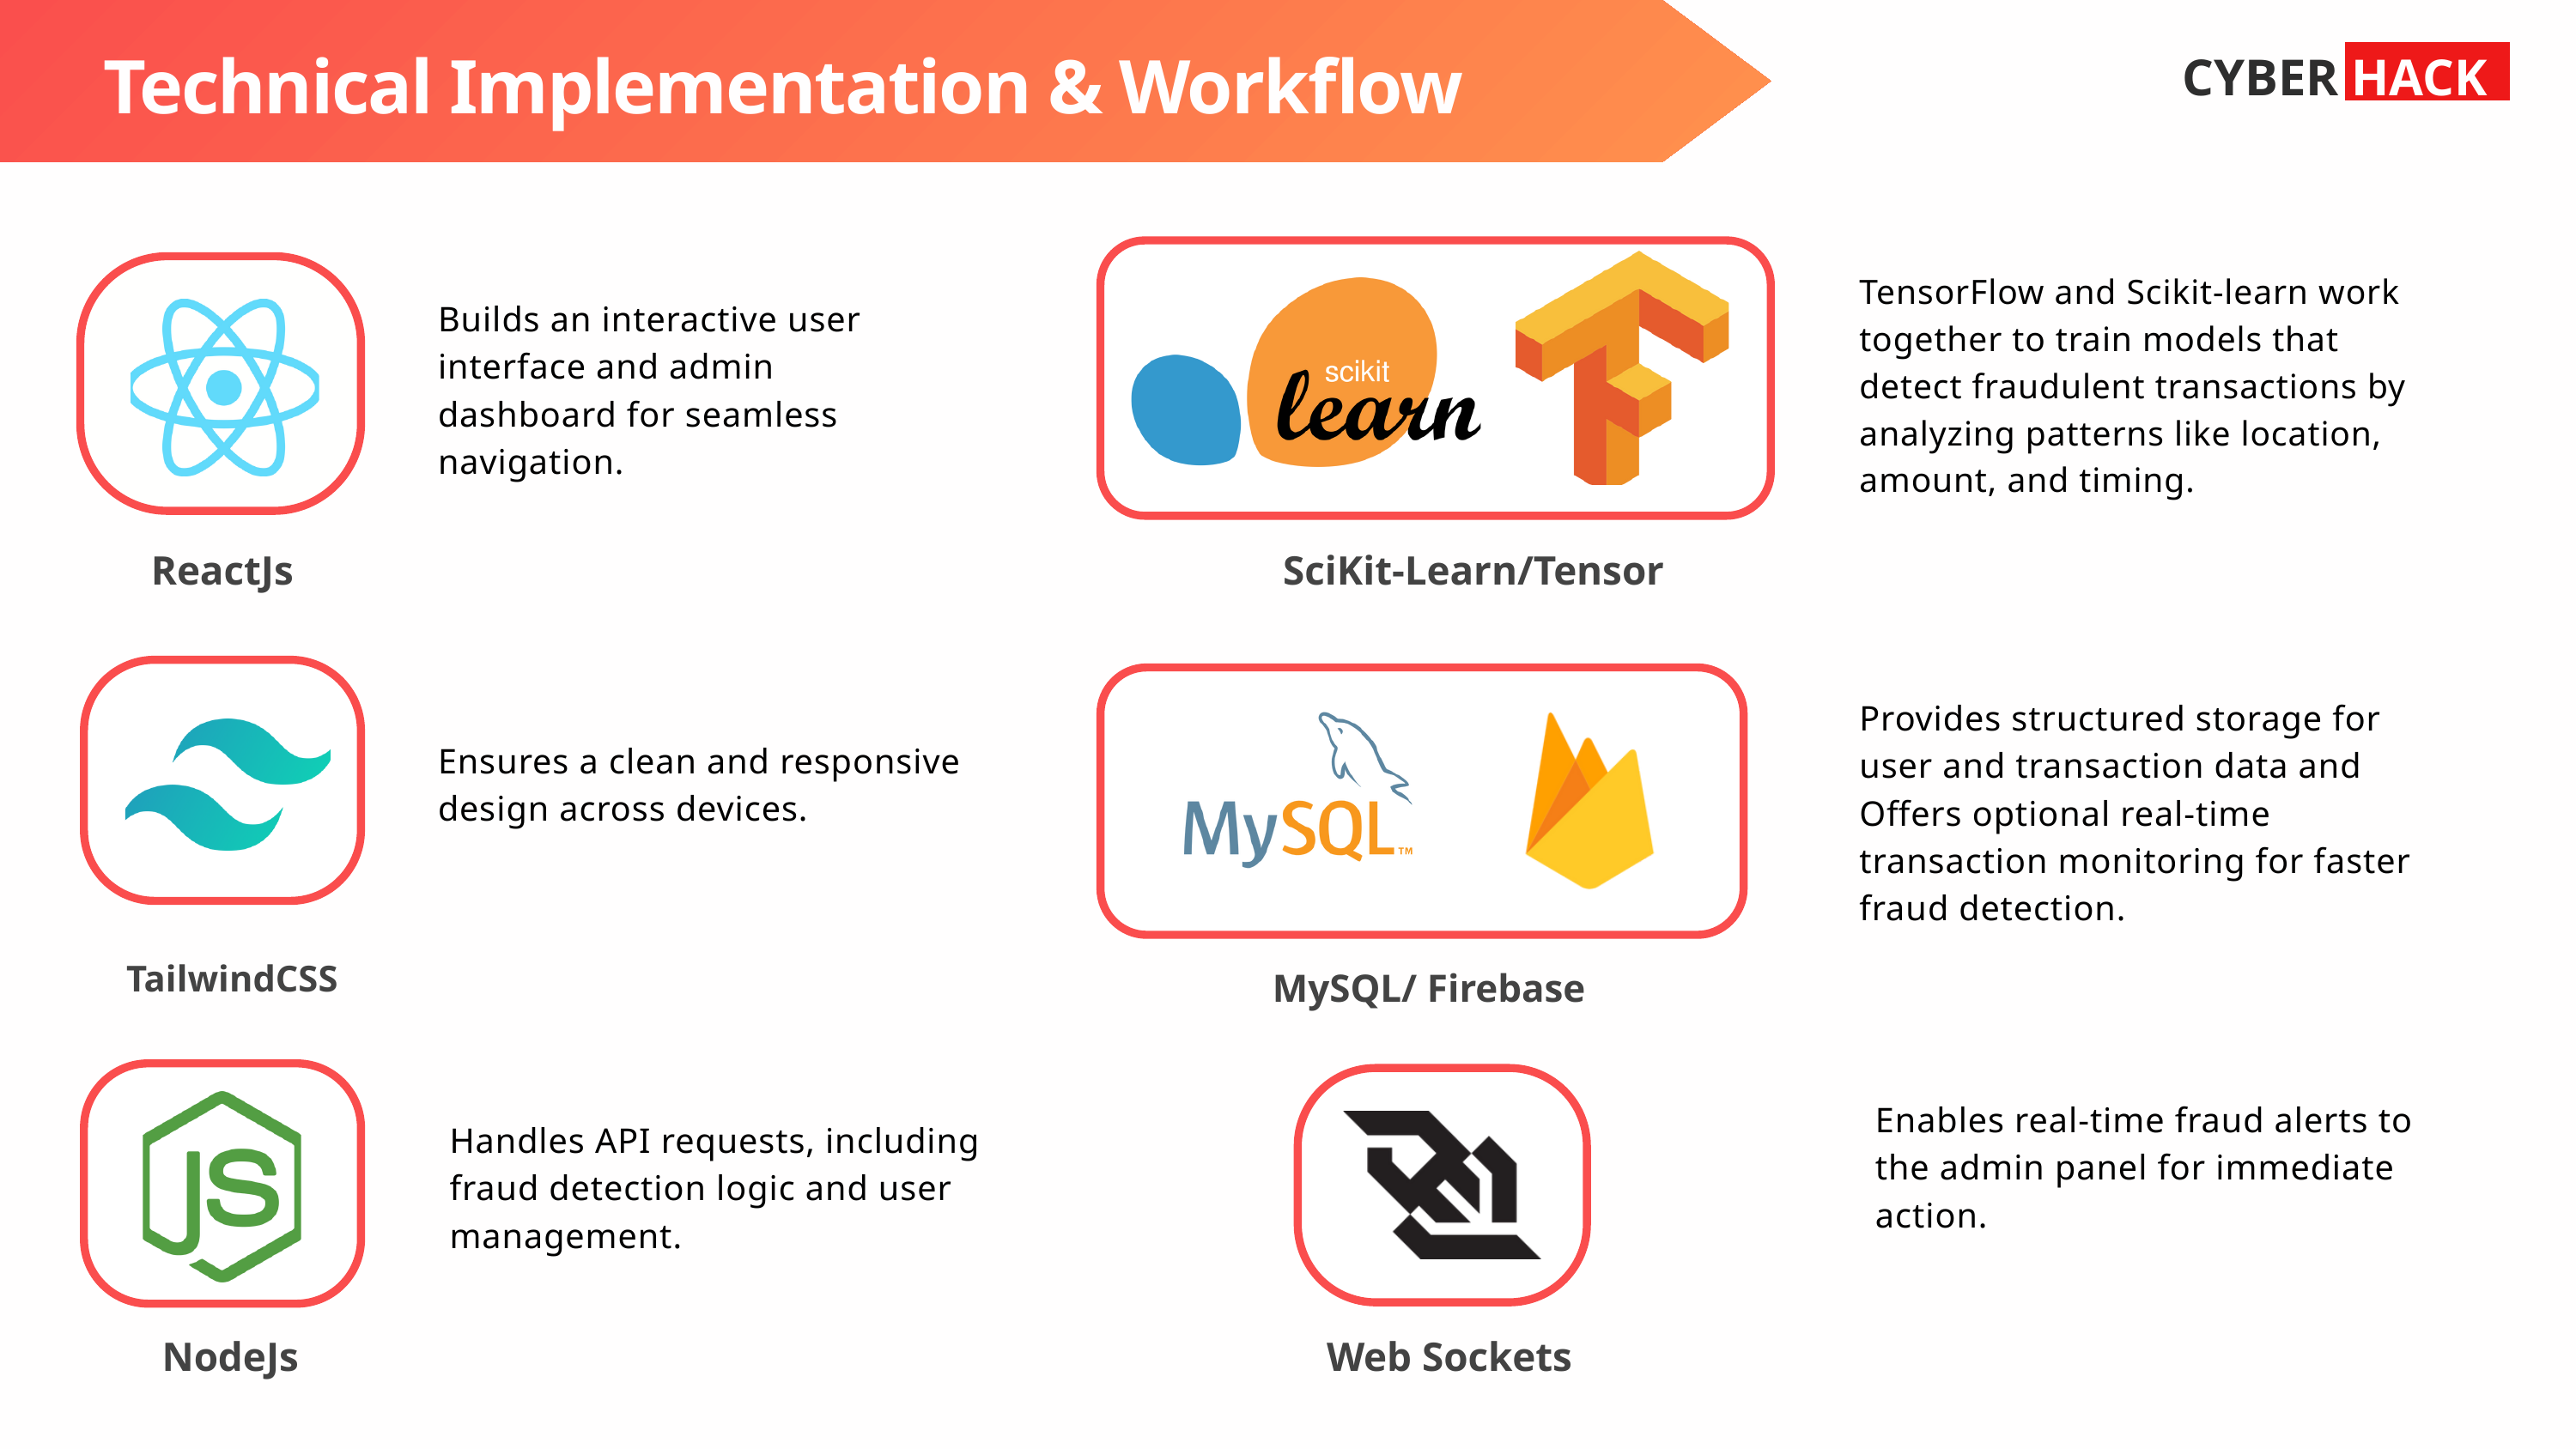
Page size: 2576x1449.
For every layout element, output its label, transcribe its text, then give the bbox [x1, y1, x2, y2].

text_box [80, 256, 361, 512]
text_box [1100, 667, 1744, 936]
text_box SciKit-Learn/Tensor [1261, 537, 1686, 593]
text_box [83, 1063, 361, 1304]
text_box MySQL/ Firebase [1261, 956, 1598, 1010]
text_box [2142, 41, 2529, 101]
text_box Builds an interactive user interface and admin dashboard for seamless navigation. [438, 290, 999, 482]
text_box NodeJs [142, 1324, 319, 1379]
text_box TensorFlow and Scikit-learn work together to train models that detect fraudulent transactions by analyzing patterns like location, amount, and timing. [1859, 264, 2420, 500]
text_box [0, 0, 1771, 163]
text_box Provides structured storage for user and transaction data and Offers optional real-time transaction monitoring for faster fraud detection. [1859, 689, 2420, 928]
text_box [1297, 1067, 1588, 1303]
text_box Web Sockets [1299, 1324, 1600, 1379]
text_box Handles API requests, including fraud detection logic and user management. [449, 1113, 1010, 1256]
text_box ReactJs [133, 537, 312, 593]
text_box TailwindCSS [112, 949, 352, 999]
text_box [1100, 239, 1771, 517]
text_box Ensures a clean and responsive design across devices. [438, 732, 999, 828]
text_box Enables real-time fraud alerts to the admin panel for immediate action. [1874, 1091, 2436, 1235]
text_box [83, 659, 361, 901]
